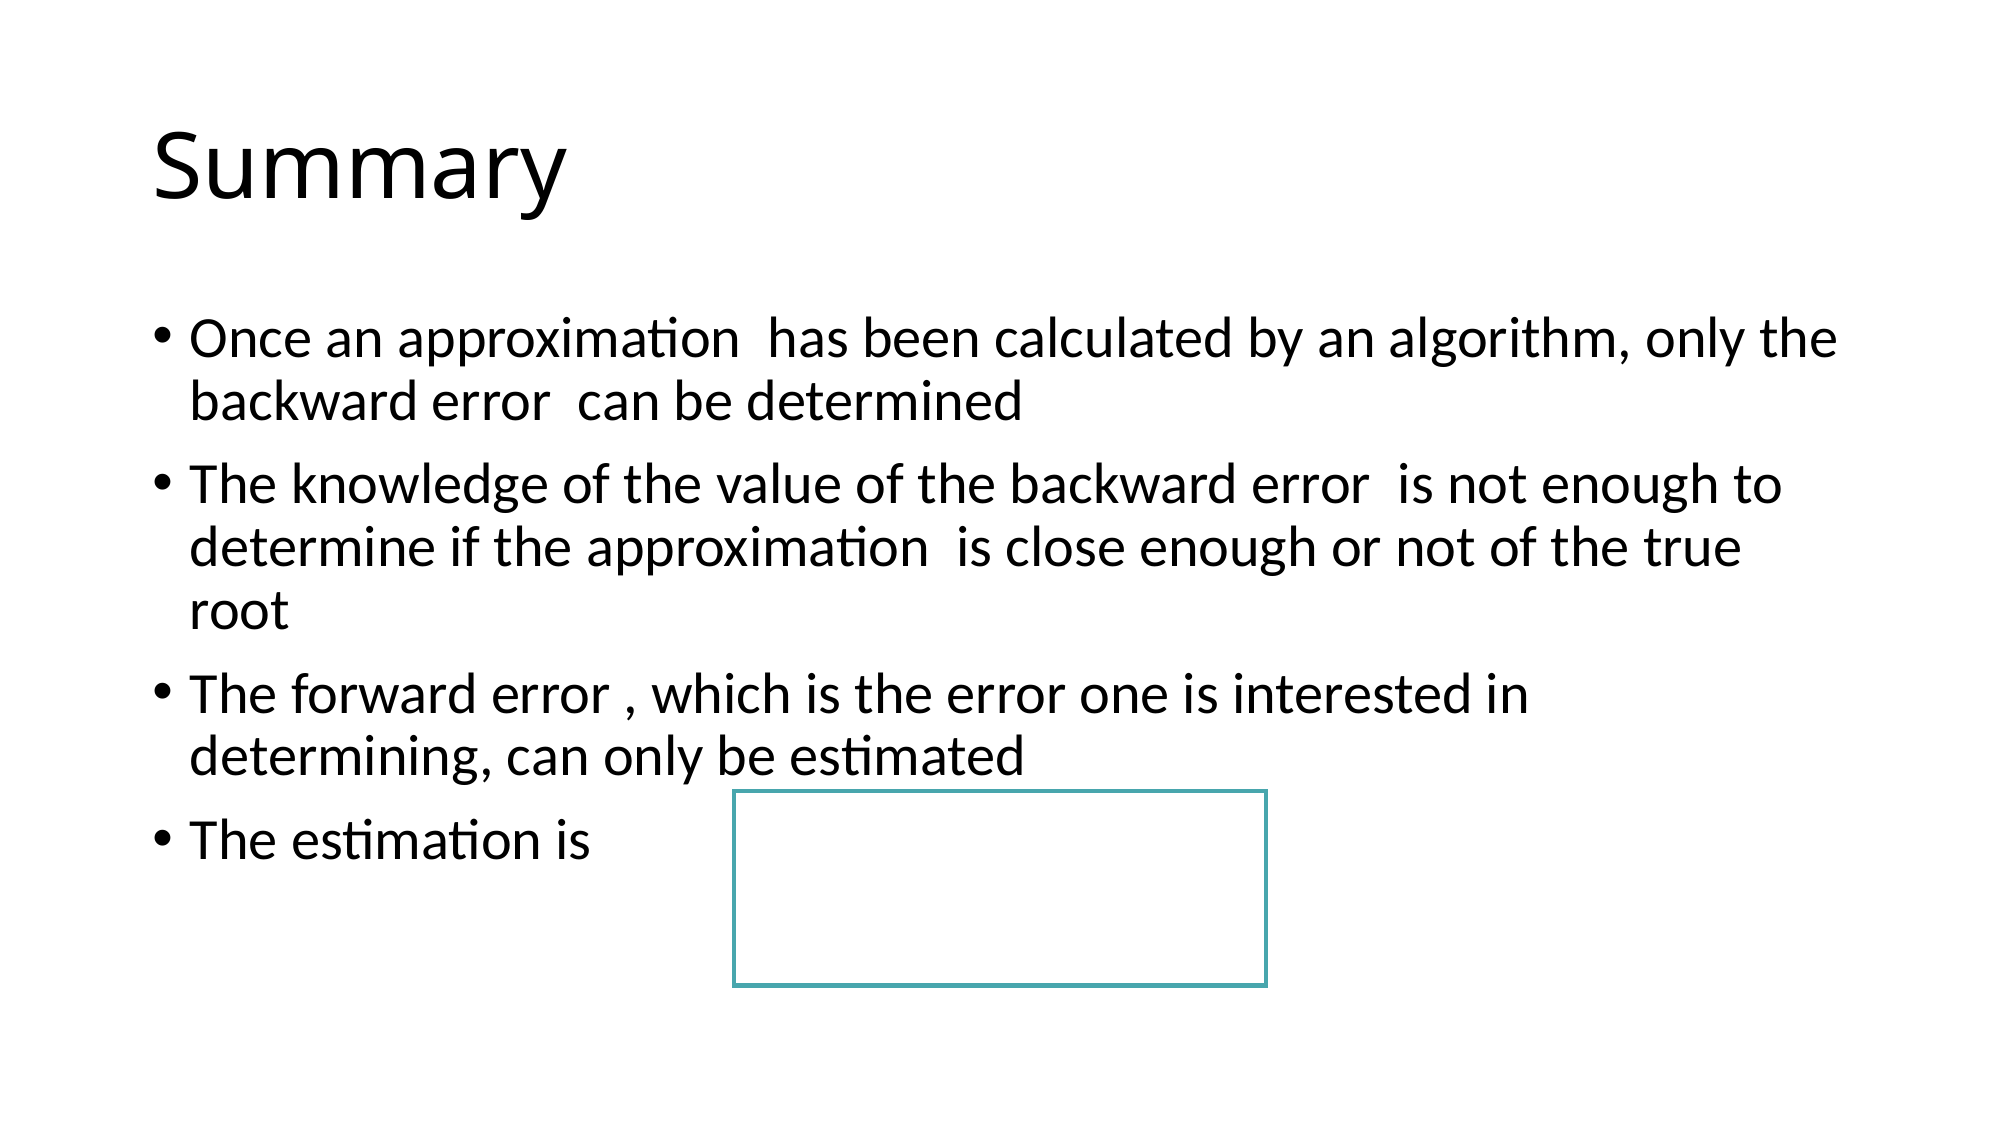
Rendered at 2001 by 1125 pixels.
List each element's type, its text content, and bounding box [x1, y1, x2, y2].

text_box [733, 790, 1267, 987]
title Summary [137, 59, 1863, 278]
